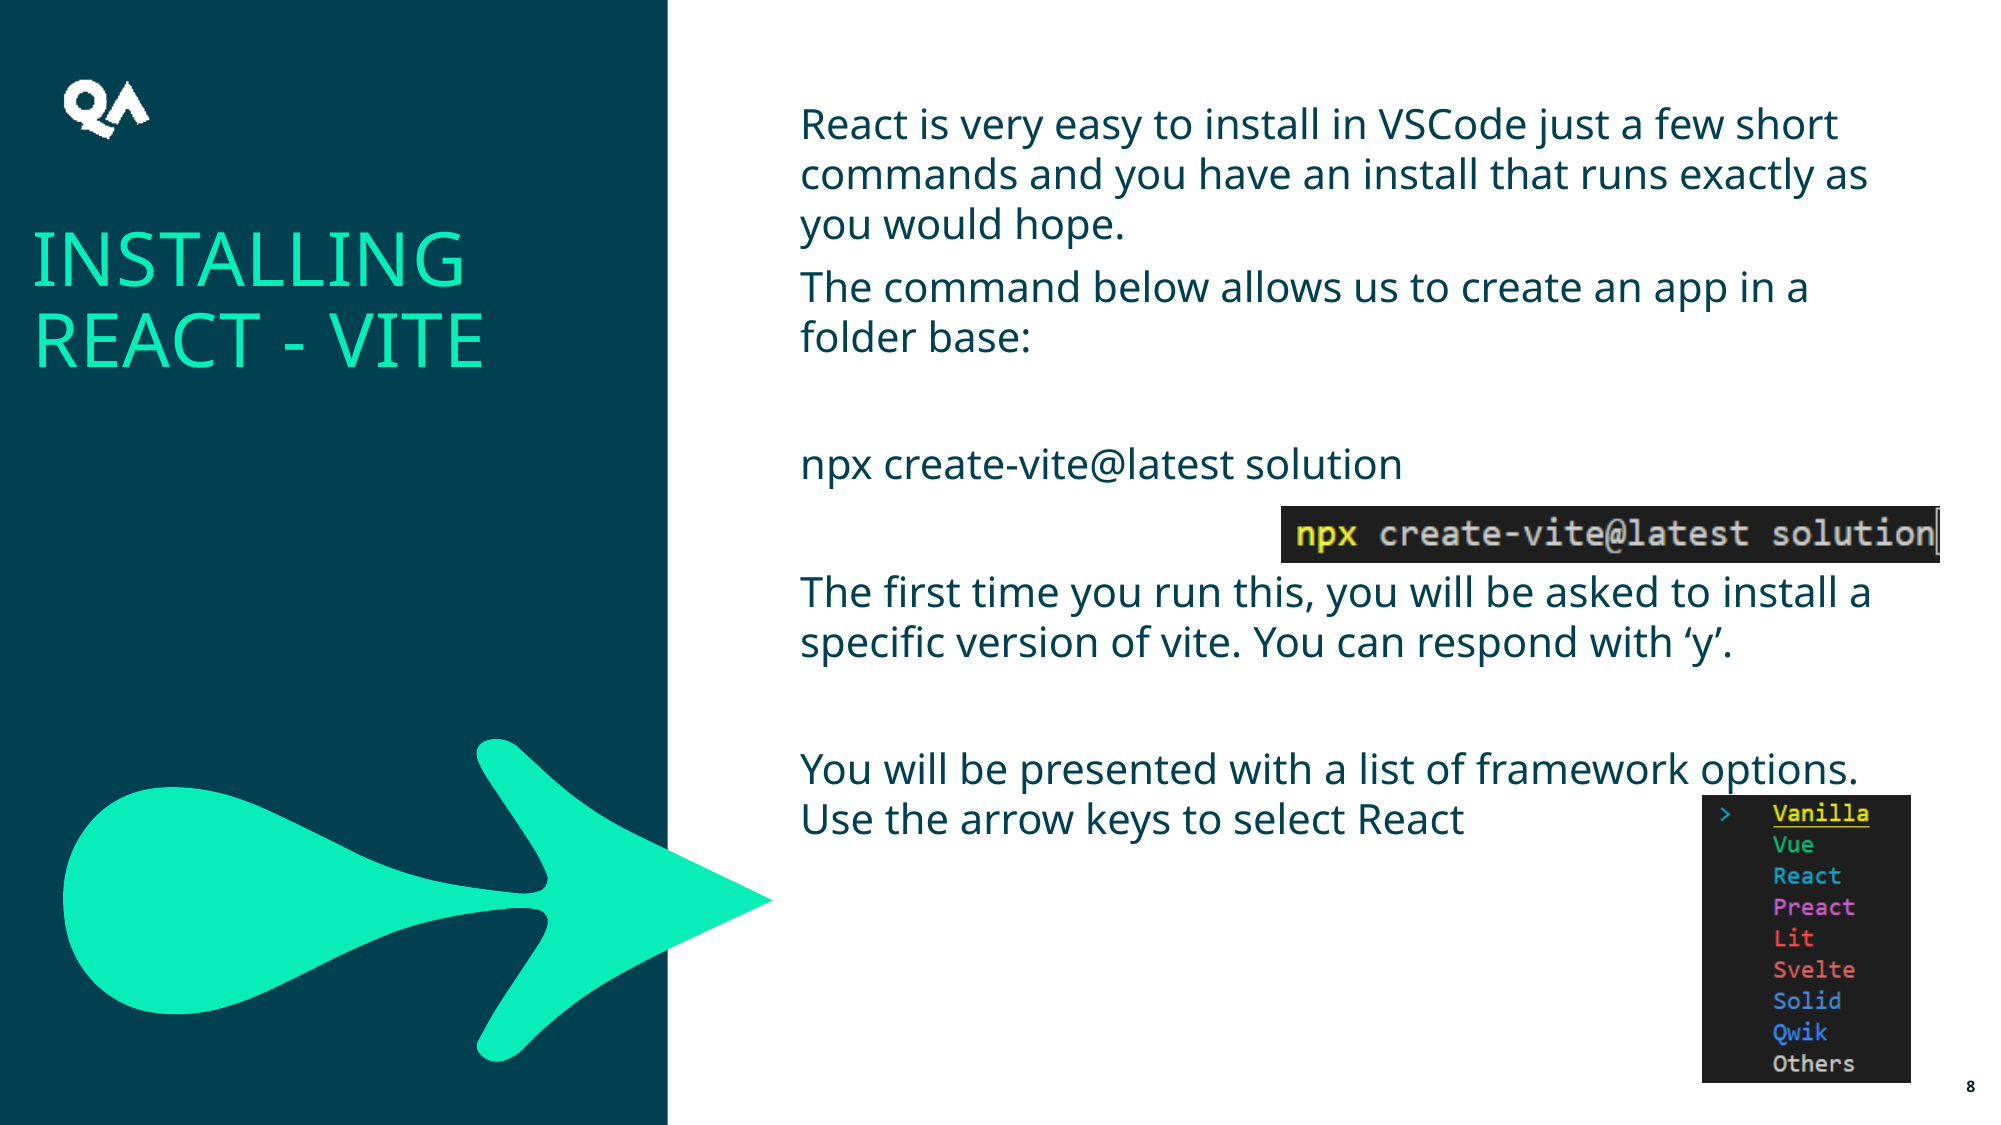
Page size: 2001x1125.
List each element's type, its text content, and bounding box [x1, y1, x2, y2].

list Installing React - vite [32, 221, 698, 673]
slide_number 8 [1846, 1068, 1976, 1098]
picture [64, 80, 114, 139]
picture [1702, 795, 1911, 1083]
list React is very easy to install in VSCode just a few short commands and you have an install that runs exactly as you would hope. The command below allows us to create an app in a folder base: npx create-vite@latest solution The first time you run this, you will be asked to install a specific version of vite. You can respond with ‘y’. You will be presented with a list of framework options. Use the arrow keys to select React [800, 97, 1911, 938]
picture [106, 81, 149, 124]
picture [1281, 506, 1940, 563]
